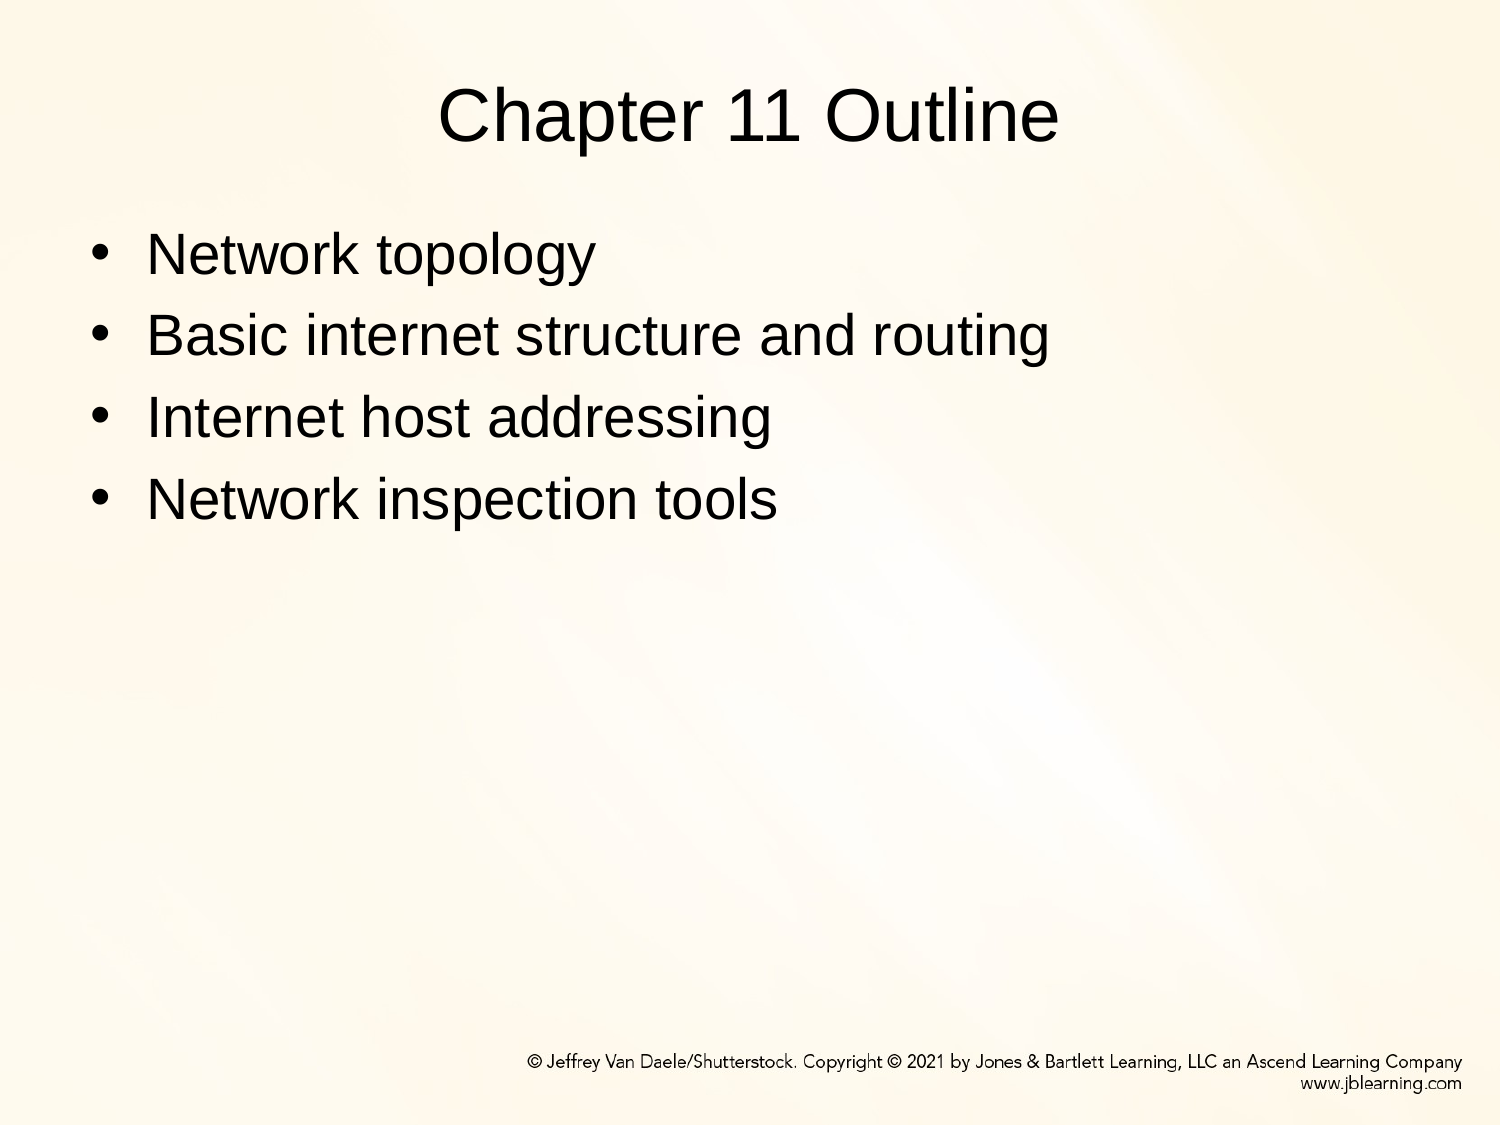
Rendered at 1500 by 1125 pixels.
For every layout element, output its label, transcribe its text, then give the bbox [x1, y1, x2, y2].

title Chapter 11 Outline [75, 45, 1425, 179]
picture [0, 0, 1500, 1125]
list Network topology Basic internet structure and routing Internet host addressing Network inspection tools [75, 208, 1425, 1005]
